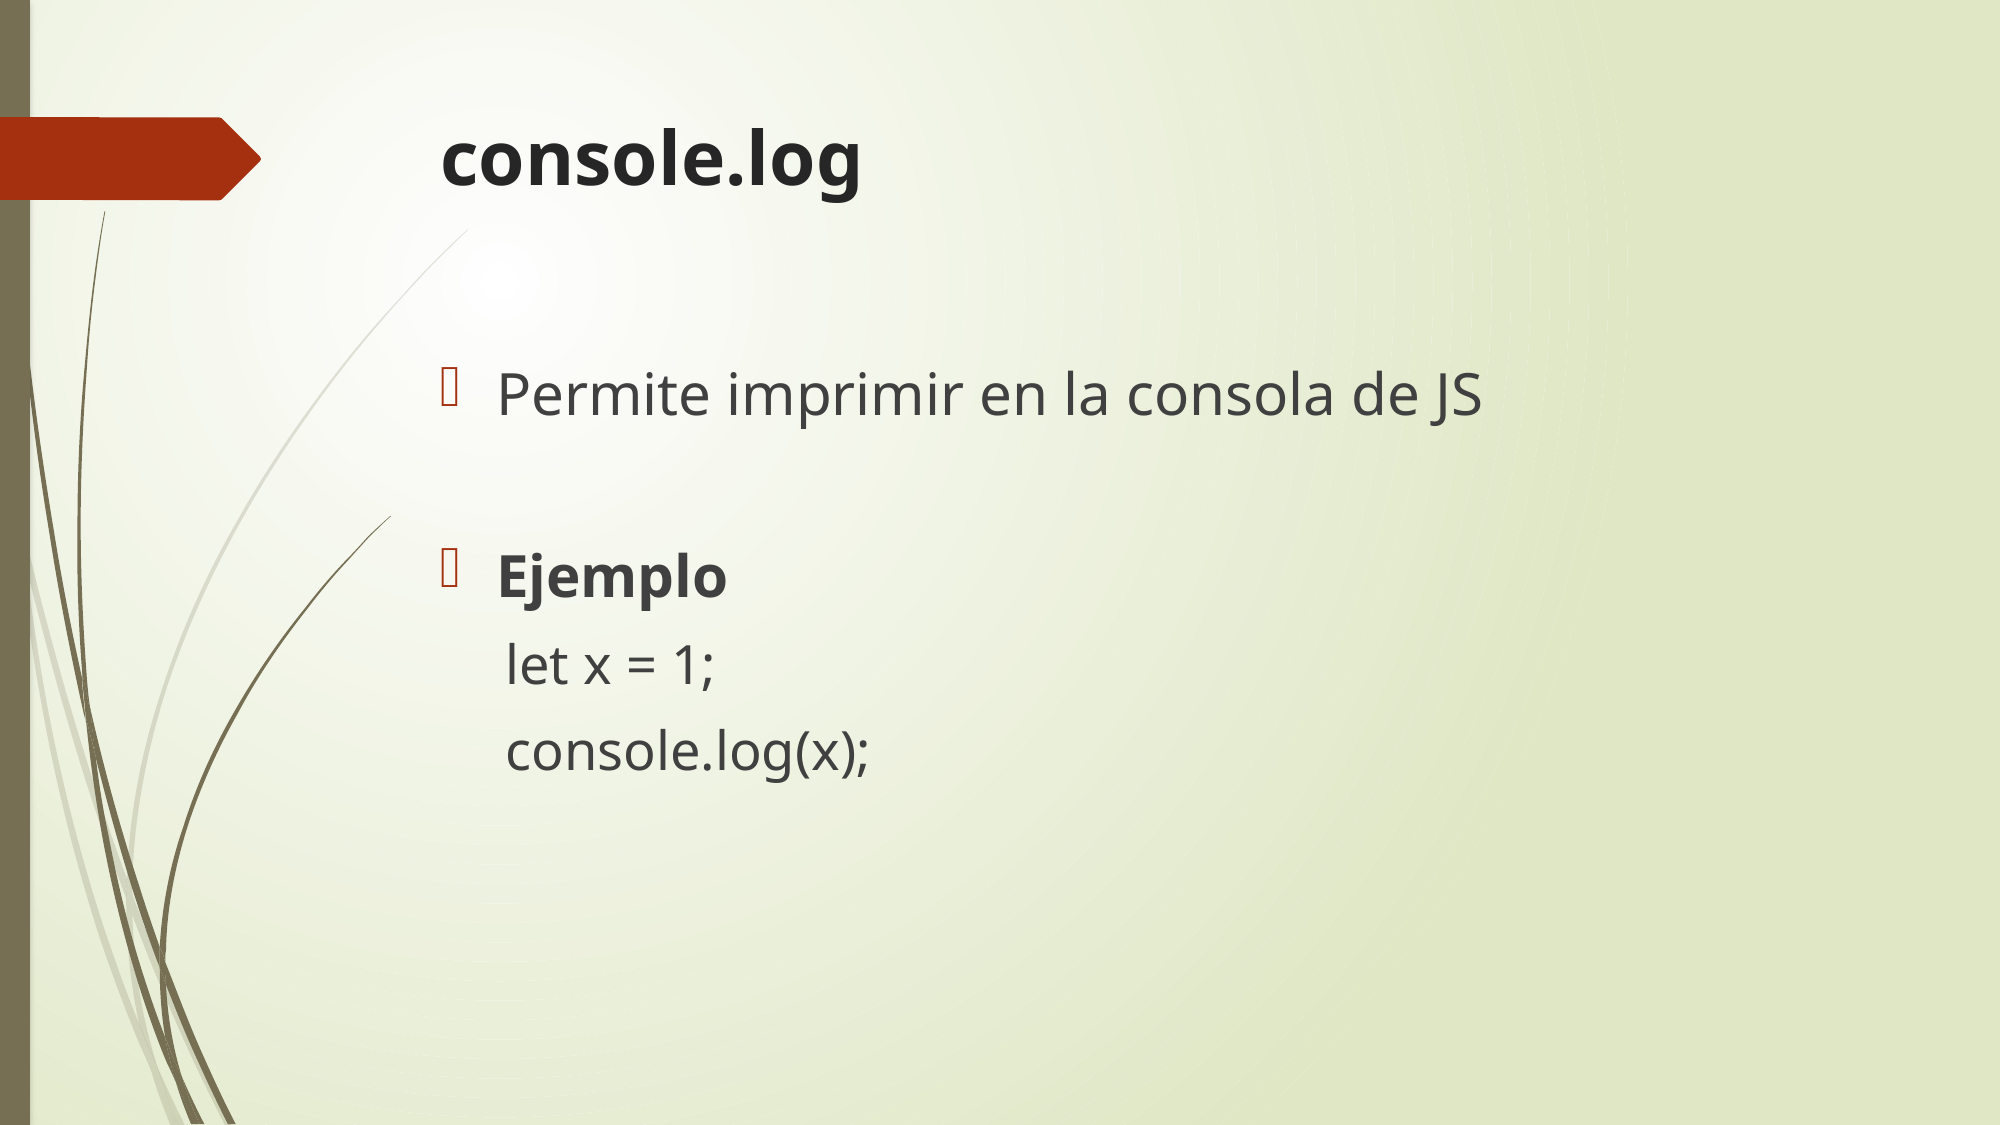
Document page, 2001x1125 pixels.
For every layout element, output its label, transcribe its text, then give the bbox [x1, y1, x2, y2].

title console.log [425, 102, 1888, 313]
list Permite imprimir en la consola de JS Ejemplo let x = 1; console.log(x); [424, 350, 1888, 970]
